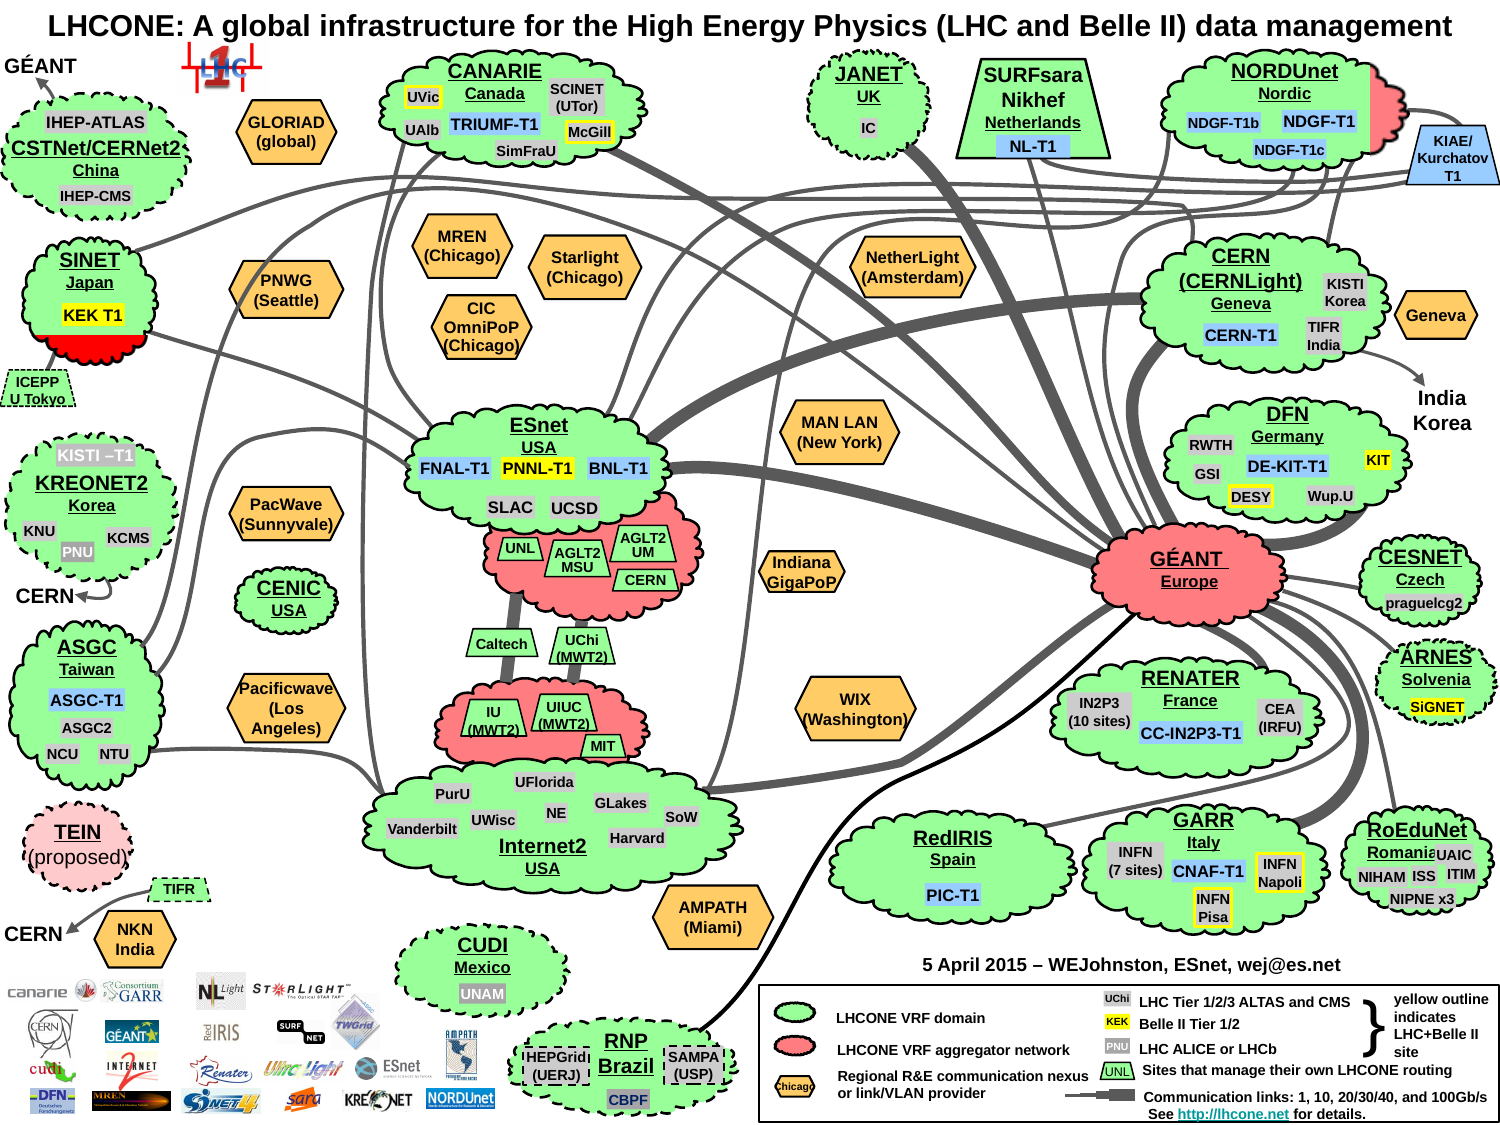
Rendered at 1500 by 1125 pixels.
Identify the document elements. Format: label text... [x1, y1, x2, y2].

text_box [1282, 590, 1373, 661]
text_box [1104, 310, 1164, 526]
text_box [901, 311, 1009, 367]
text_box [1285, 576, 1347, 595]
text_box [702, 258, 859, 351]
text_box [1251, 609, 1363, 824]
text_box CEA (IRFU) [1256, 698, 1304, 737]
text_box NORDUnet Nordic [1216, 50, 1354, 111]
text_box UNL [1100, 1062, 1135, 1080]
text_box [1132, 343, 1204, 526]
text_box McGill [566, 121, 614, 143]
text_box CUDI Mexico [439, 924, 526, 984]
text_box [9, 631, 165, 790]
text_box AMPATH (Miami) [652, 885, 774, 950]
text_box [604, 150, 703, 198]
text_box yellow outline indicates LHC+Belle II site [1402, 982, 1500, 1068]
text_box [155, 429, 410, 676]
text_box NKN India [94, 910, 176, 968]
text_box UChi (MWT2) [587, 627, 616, 664]
text_box SimFraU [495, 139, 558, 161]
text_box GLakes [593, 792, 649, 813]
picture [175, 37, 269, 97]
text_box NE [544, 802, 568, 823]
text_box KISTI Korea [1323, 273, 1368, 311]
text_box LHCONE VRF domain [821, 992, 1001, 1034]
picture [1369, 46, 1408, 161]
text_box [234, 566, 339, 635]
text_box [1013, 302, 1074, 341]
text_box ASGC-T1 [48, 688, 126, 712]
text_box ICEPP U Tokyo [0, 369, 76, 407]
text_box India Korea [1397, 377, 1487, 442]
text_box [708, 576, 855, 787]
text_box SURFsara Nikhef Netherlands [968, 54, 1098, 140]
text_box Belle II Tier 1/2 [1139, 1015, 1346, 1033]
text_box UChi (MWT2) [549, 627, 567, 664]
picture [283, 1085, 323, 1113]
text_box [362, 758, 743, 894]
text_box [379, 53, 648, 167]
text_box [1352, 534, 1489, 627]
text_box [434, 677, 650, 765]
text_box SINET Japan [44, 239, 136, 300]
text_box GÉANT [4, 52, 83, 78]
text_box [1141, 127, 1169, 159]
text_box UFlorida [513, 771, 576, 793]
text_box CANARIE Canada [432, 51, 558, 111]
text_box [161, 335, 219, 362]
text_box [1234, 214, 1302, 235]
text_box [1050, 663, 1325, 778]
text_box NL-T1 [996, 140, 1071, 158]
text_box [5, 471, 179, 581]
text_box [90, 578, 111, 599]
text_box UAlb [403, 119, 441, 140]
text_box IC [859, 117, 878, 139]
text_box HEPGrid (UERJ) [523, 1046, 590, 1085]
text_box LHC Tier 1/2/3 ALTAS and CMS [1139, 993, 1479, 1011]
text_box NDGF-T1b [1186, 112, 1261, 133]
text_box IN2P3 (10 sites) [1066, 692, 1133, 731]
text_box DE-KIT-T1 [1246, 454, 1330, 478]
text_box [1010, 289, 1052, 308]
text_box [1040, 554, 1095, 568]
picture [99, 979, 164, 1003]
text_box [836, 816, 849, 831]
text_box MIT [580, 734, 626, 758]
text_box [770, 183, 1040, 199]
text_box SoW [663, 806, 700, 827]
text_box RWTH [1187, 434, 1235, 456]
text_box [807, 69, 931, 160]
text_box [363, 621, 404, 794]
text_box [1340, 179, 1351, 190]
picture [355, 1057, 432, 1080]
text_box NDGF-T1c [1252, 138, 1327, 160]
text_box [1161, 56, 1364, 171]
text_box JANET UK [820, 53, 918, 114]
text_box RENATER France [1126, 657, 1255, 718]
text_box INFN (7 sites) [1106, 841, 1165, 880]
text_box } [1346, 1011, 1402, 1040]
text_box UNAM [459, 983, 506, 1004]
text_box [1042, 157, 1410, 182]
text_box DFN Germany [1236, 393, 1339, 453]
text_box [1173, 624, 1264, 668]
text_box 5 April 2015 – WEJohnston, ESnet, wej@es.net [762, 945, 1500, 983]
text_box [1211, 182, 1290, 192]
text_box SCINET (UTor) [548, 78, 606, 116]
text_box IU (MWT2) [460, 699, 527, 737]
picture [254, 1059, 348, 1083]
text_box [969, 308, 988, 314]
text_box GARR Italy [1158, 799, 1250, 860]
text_box Geneva [1394, 291, 1478, 339]
text_box } [1346, 973, 1402, 993]
picture [130, 1032, 135, 1041]
text_box Wup.U [1306, 485, 1355, 506]
picture [30, 1088, 75, 1114]
text_box TIFR India [1305, 316, 1343, 355]
text_box KREONET2 Korea [20, 462, 164, 523]
text_box [1057, 261, 1149, 528]
text_box Vanderbilt [385, 818, 459, 839]
text_box INFN Napoli [1256, 853, 1304, 892]
text_box DESY [1229, 485, 1273, 507]
text_box [1091, 523, 1288, 627]
text_box [66, 620, 107, 626]
text_box [22, 252, 158, 334]
text_box [537, 593, 681, 621]
text_box [844, 346, 900, 381]
text_box LHC ALICE or LHCb [1139, 1040, 1479, 1058]
picture [92, 1050, 172, 1111]
text_box GSI [1193, 463, 1222, 485]
text_box [698, 614, 1135, 1032]
text_box [1412, 110, 1460, 133]
text_box [987, 301, 1120, 537]
picture [180, 1054, 262, 1114]
text_box NetherLight (Amsterdam) [850, 259, 976, 298]
text_box NDGF-T1 [1281, 109, 1358, 133]
text_box [1266, 601, 1389, 794]
text_box Caltech [466, 628, 500, 657]
text_box KCMS [105, 527, 152, 548]
text_box Internet2 USA [484, 825, 602, 885]
text_box SAMPA (USP) [663, 1045, 724, 1084]
text_box [897, 147, 942, 183]
text_box [925, 810, 989, 816]
text_box Harvard [608, 827, 667, 848]
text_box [1375, 636, 1498, 726]
text_box PNWG (Seattle) [229, 260, 267, 306]
text_box [804, 259, 1063, 333]
text_box Chicago [775, 1076, 815, 1097]
text_box [1119, 176, 1160, 190]
text_box KNU [22, 520, 57, 542]
text_box UVic [405, 86, 441, 108]
text_box Sites that manage their own LHCONE routing [1142, 1061, 1453, 1079]
picture [26, 1005, 79, 1083]
text_box CSTNet/CERNet2 China [0, 126, 196, 187]
text_box See http://lhcone.net for details. [1148, 1096, 1367, 1123]
picture [426, 1092, 495, 1110]
picture [342, 1090, 413, 1112]
text_box [885, 377, 960, 434]
text_box [745, 258, 1115, 542]
text_box KIAE/ Kurchatov T1 [1406, 125, 1500, 185]
picture [7, 978, 98, 1004]
picture [147, 1030, 157, 1040]
text_box [136, 444, 158, 462]
text_box WIX (Washington) [795, 676, 916, 741]
picture [200, 1021, 242, 1043]
text_box UChi [1103, 990, 1132, 1007]
text_box [1140, 238, 1391, 373]
picture [21, 335, 161, 366]
text_box CBPF [606, 1089, 650, 1110]
text_box Regional R&E communication nexus or link/VLAN provider [822, 1059, 1105, 1110]
text_box NCU [45, 743, 80, 764]
text_box [1367, 1068, 1499, 1122]
text_box CERN [0, 575, 90, 615]
text_box [759, 984, 1346, 1122]
text_box [78, 890, 150, 928]
text_box [13, 187, 181, 221]
text_box [774, 1036, 815, 1056]
text_box CNAF-T1 [1171, 859, 1247, 883]
text_box KEK [1104, 1013, 1130, 1030]
text_box [1070, 859, 1077, 875]
text_box [956, 110, 1111, 159]
text_box Communication links: 1, 10, 20/30/40, and 100Gb/s [1143, 1079, 1488, 1106]
text_box [1082, 808, 1330, 935]
text_box [1076, 298, 1144, 326]
picture [276, 1020, 325, 1044]
text_box [844, 876, 1072, 924]
text_box INFN Pisa [1194, 888, 1232, 927]
text_box GÉANT Europe [1135, 538, 1244, 598]
text_box [1164, 401, 1412, 523]
text_box } [1346, 1058, 1402, 1069]
text_box [135, 176, 1193, 262]
text_box CERN-T1 [1203, 323, 1279, 347]
text_box [938, 347, 1011, 404]
text_box NTU [98, 743, 131, 765]
text_box [394, 142, 410, 177]
text_box CERN (CERNLight) Geneva [1164, 235, 1318, 321]
picture [444, 1029, 478, 1081]
text_box [140, 253, 1103, 647]
text_box [1040, 616, 1349, 821]
text_box [703, 604, 1111, 791]
text_box UIUC (MWT2) [531, 694, 598, 731]
text_box ASGC Taiwan [42, 626, 132, 687]
text_box [1202, 362, 1229, 416]
text_box PurU [433, 783, 472, 804]
text_box [1344, 350, 1424, 377]
text_box RNP Brazil [583, 1020, 670, 1086]
text_box [1038, 182, 1406, 235]
text_box ASGC2 [60, 717, 114, 739]
text_box [147, 748, 383, 802]
text_box [507, 1021, 738, 1116]
text_box [17, 92, 173, 126]
text_box KISTI –T1 [55, 443, 136, 467]
text_box [42, 801, 111, 811]
text_box Caltech [521, 628, 538, 657]
text_box CERN [0, 912, 78, 953]
text_box [1111, 262, 1163, 299]
text_box [1311, 181, 1325, 192]
text_box GLORIAD (global) [236, 100, 337, 164]
text_box [395, 929, 570, 1017]
picture [195, 972, 246, 1010]
picture [251, 981, 380, 1050]
text_box Indiana GigaPoP [765, 577, 842, 592]
text_box KEK T1 [61, 303, 125, 327]
text_box TRIUMF-T1 [449, 112, 541, 136]
text_box IHEP-CMS [58, 184, 133, 206]
text_box LHCONE: A global infrastructure for the High Energy Physics (LHC and Belle II) data management [0, 0, 1500, 51]
text_box Pacificwave (Los Angeles) [227, 673, 346, 743]
text_box PIC-T1 [924, 883, 982, 906]
text_box UWisc [470, 809, 518, 831]
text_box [1363, 778, 1472, 943]
text_box [21, 433, 135, 462]
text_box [505, 593, 517, 683]
text_box CC-IN2P3-T1 [1139, 721, 1244, 744]
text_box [572, 620, 583, 683]
text_box [416, 153, 456, 178]
text_box TIFR [147, 878, 211, 902]
text_box PNU [1104, 1038, 1130, 1054]
text_box LHCONE VRF aggregator network [822, 1025, 1085, 1066]
text_box IHEP-ATLAS [44, 110, 148, 134]
picture [113, 1031, 124, 1041]
text_box [43, 877, 120, 892]
text_box PNU [60, 541, 95, 563]
text_box [1327, 202, 1344, 245]
text_box [35, 78, 54, 103]
text_box KIT [1364, 449, 1392, 471]
text_box RedIRIS Spain [862, 816, 1070, 877]
text_box TEIN (proposed) [12, 811, 143, 877]
text_box [1063, 261, 1140, 283]
text_box [1241, 512, 1357, 545]
text_box [774, 1002, 815, 1022]
